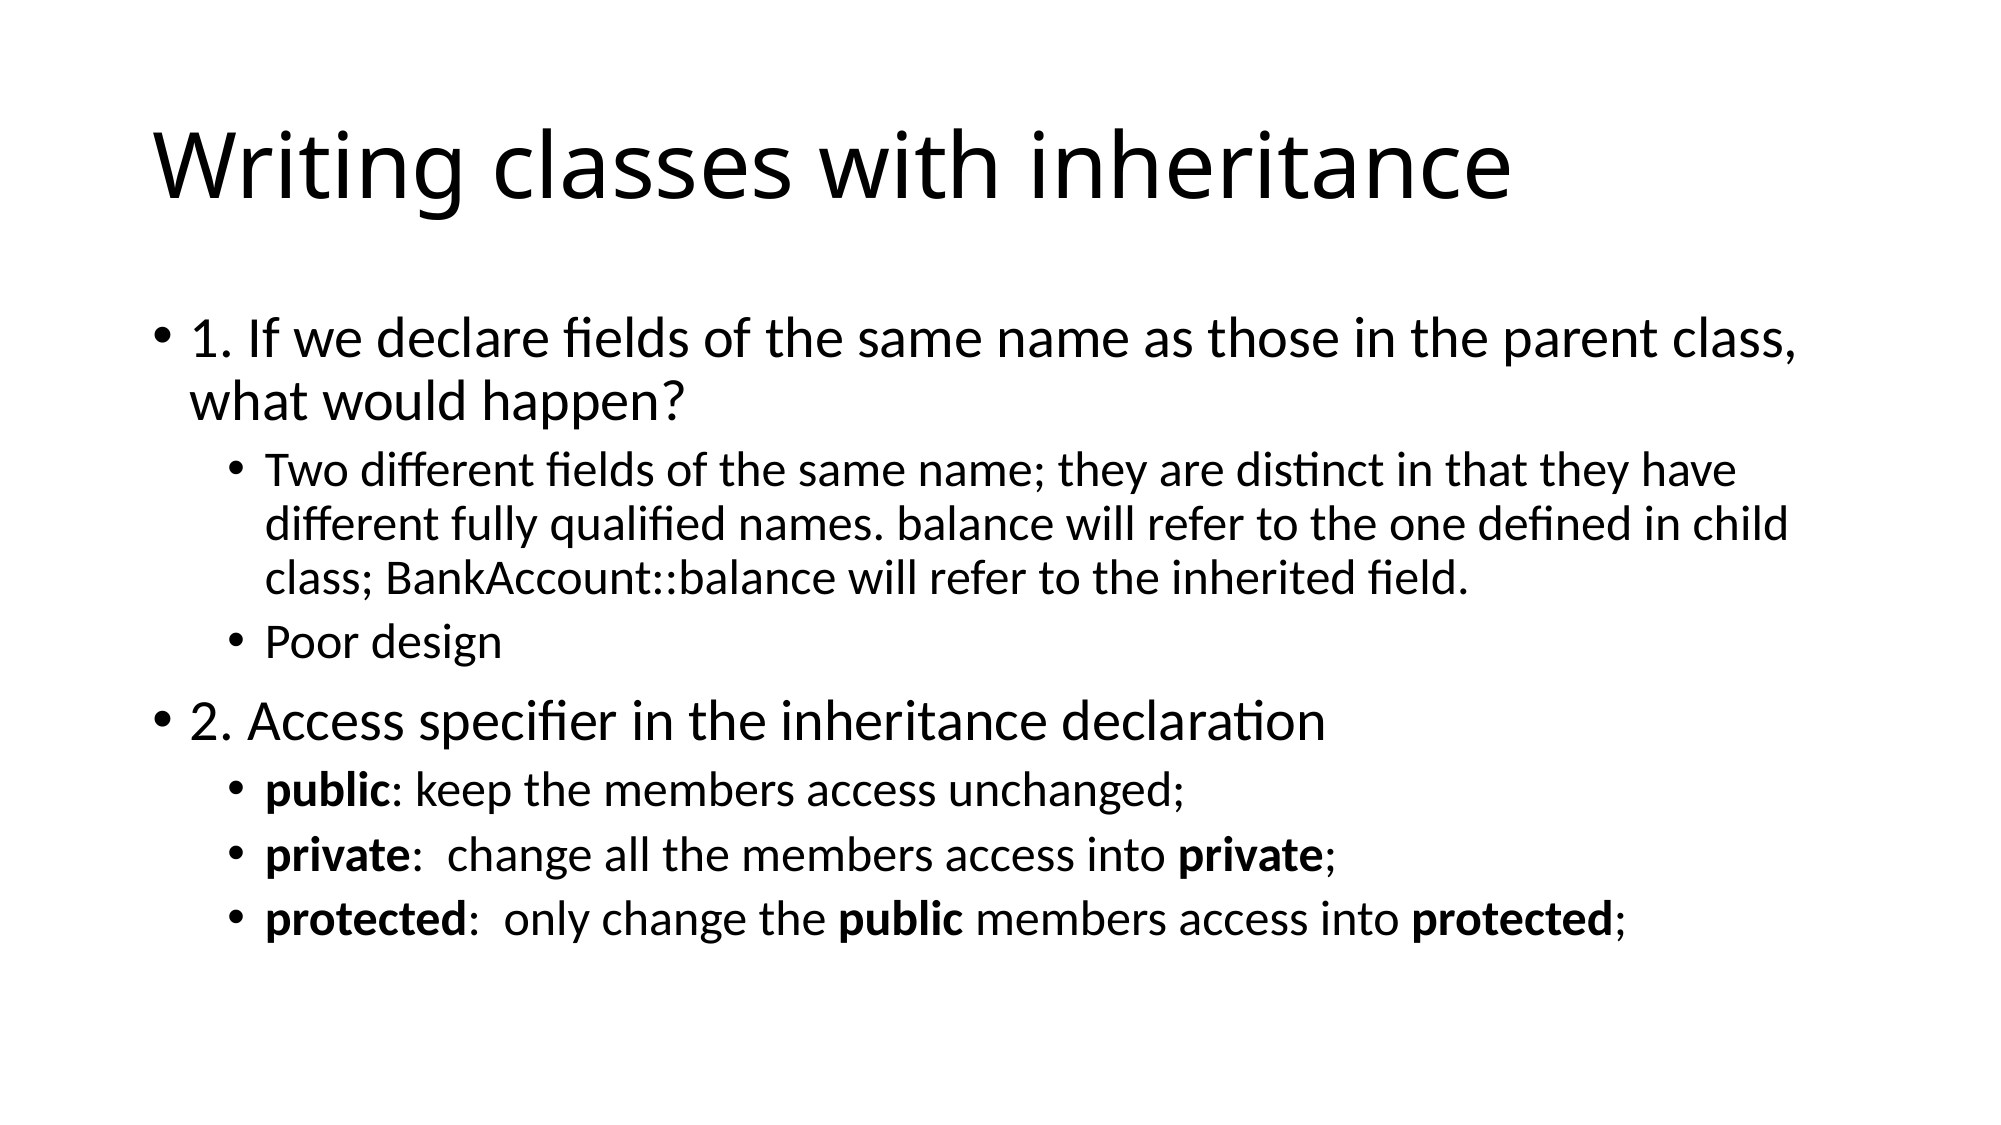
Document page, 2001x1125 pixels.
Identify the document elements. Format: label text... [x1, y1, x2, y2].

title Writing classes with inheritance [137, 59, 1863, 278]
list 1. If we declare fields of the same name as those in the parent class, what would happen? Two different fields of the same name; they are distinct in that they have different fully qualified names. balance will refer to the one defined in child class; BankAccount::balance will refer to the inherited field. Poor design 2. Access specifier in the inheritance declaration public: keep the members access unchanged; private: change all the members access into private; protected: only change the public members access into protected; [137, 299, 1863, 1014]
